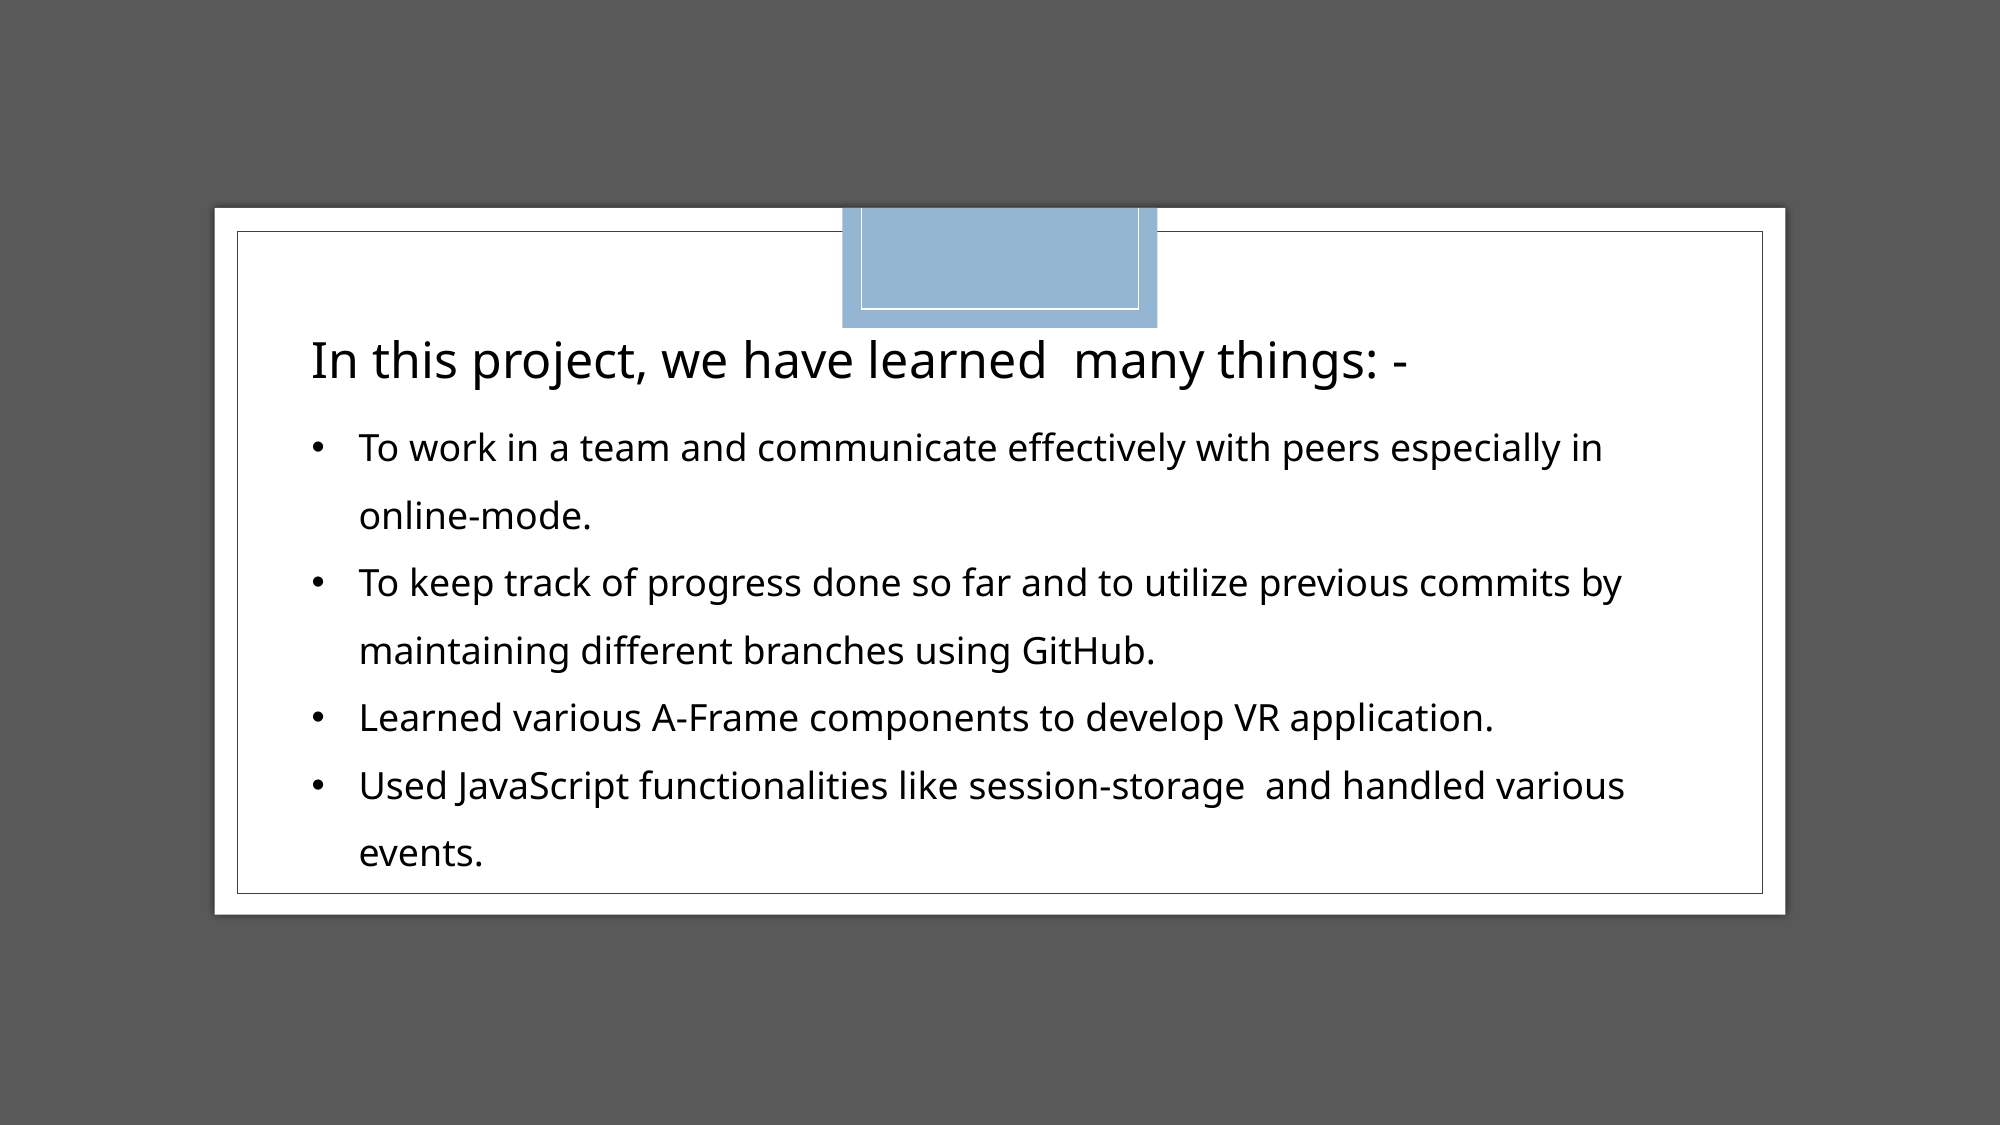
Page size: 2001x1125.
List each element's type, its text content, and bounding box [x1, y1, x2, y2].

text_box To work in a team and communicate effectively with peers especially in online-mode. To keep track of progress done so far and to utilize previous commits by maintaining different branches using GitHub. Learned various A-Frame components to develop VR application. Used JavaScript functionalities like session-storage and handled various events. [296, 394, 1721, 1107]
text_box In this project, we have learned many things: - [296, 321, 1650, 394]
